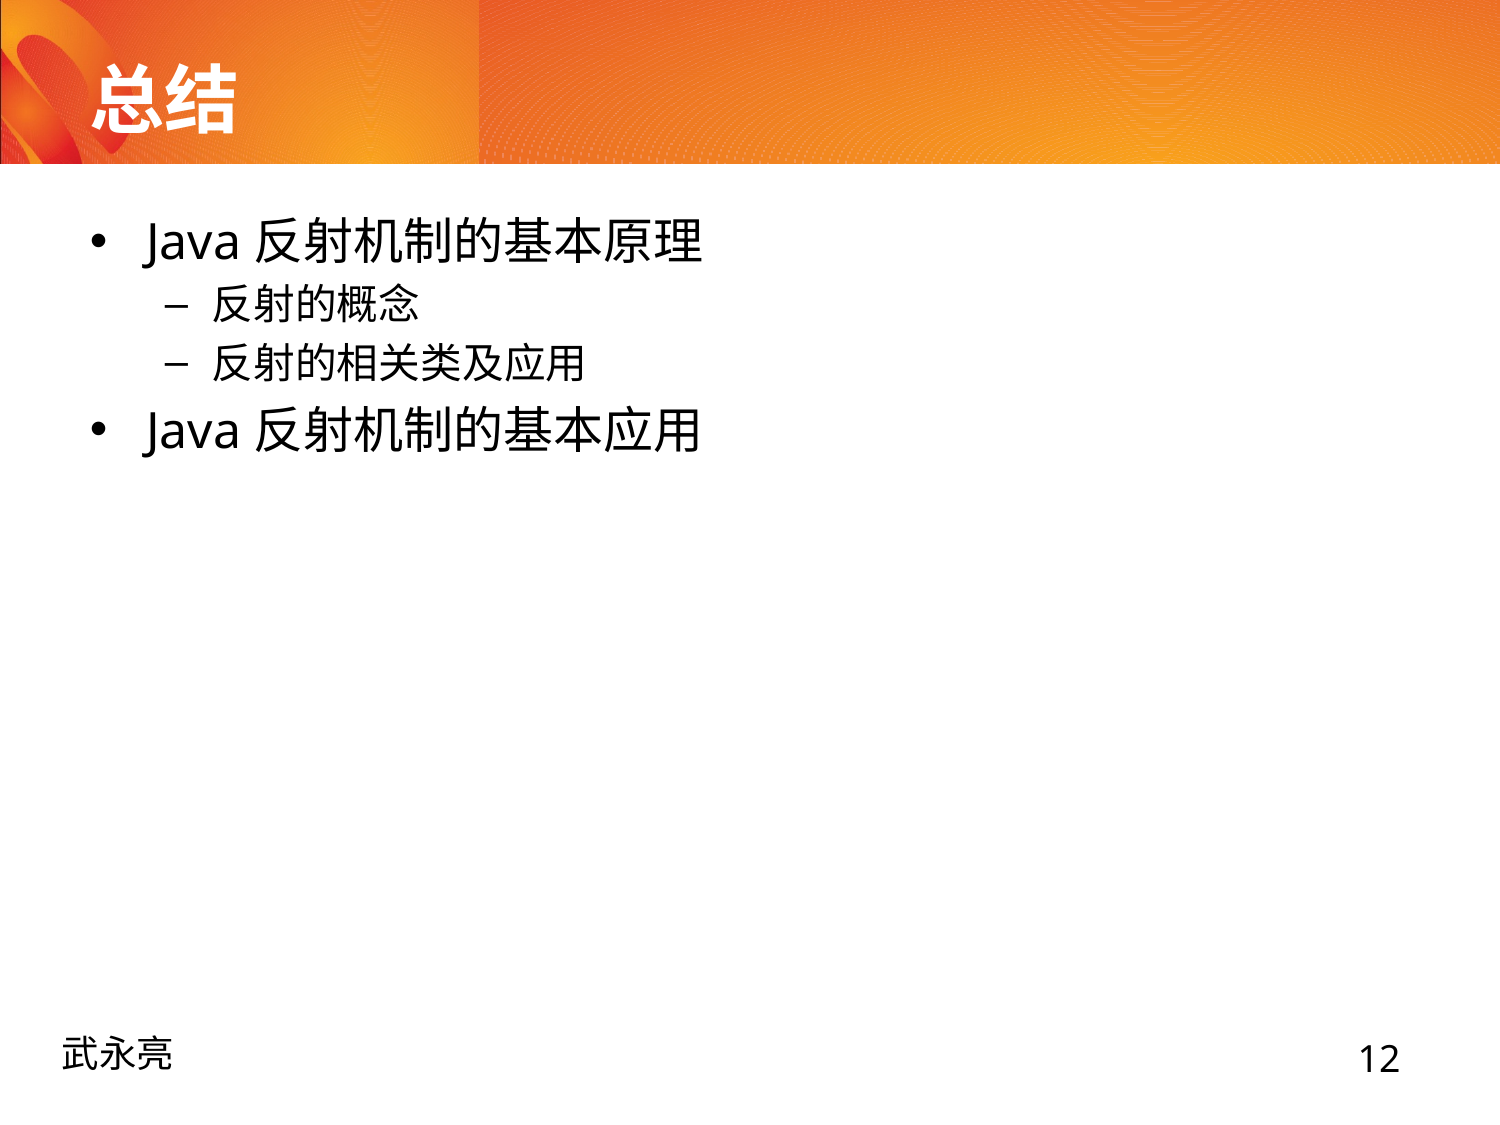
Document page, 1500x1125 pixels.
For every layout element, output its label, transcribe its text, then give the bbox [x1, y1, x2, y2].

picture [0, 0, 1500, 164]
list Java反射机制的基本原理 反射的概念 反射的相关类及应用 Java反射机制的基本应用 [75, 190, 1425, 1005]
title 总结 [75, 45, 1425, 167]
